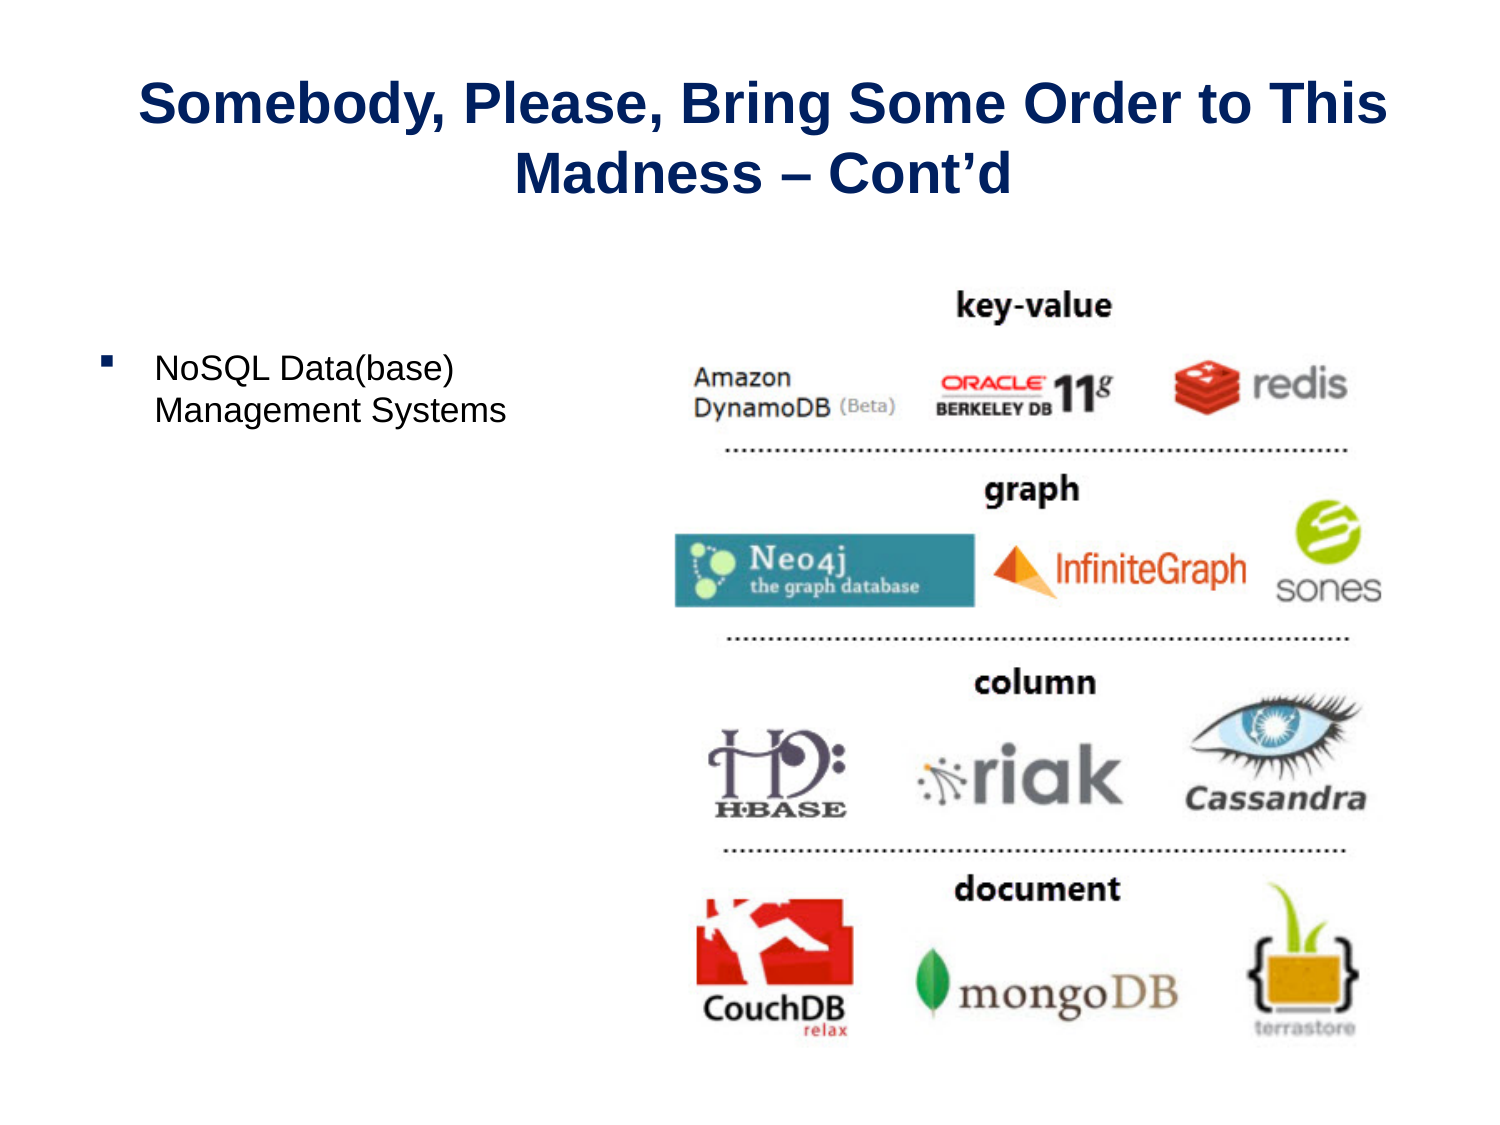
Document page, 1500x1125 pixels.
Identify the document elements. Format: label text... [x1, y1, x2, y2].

title Somebody, Please, Bring Some Order to This Madness – Cont’d [101, 33, 1427, 213]
picture [662, 273, 1413, 1053]
list NoSQL Data(base) Management Systems [83, 337, 650, 900]
